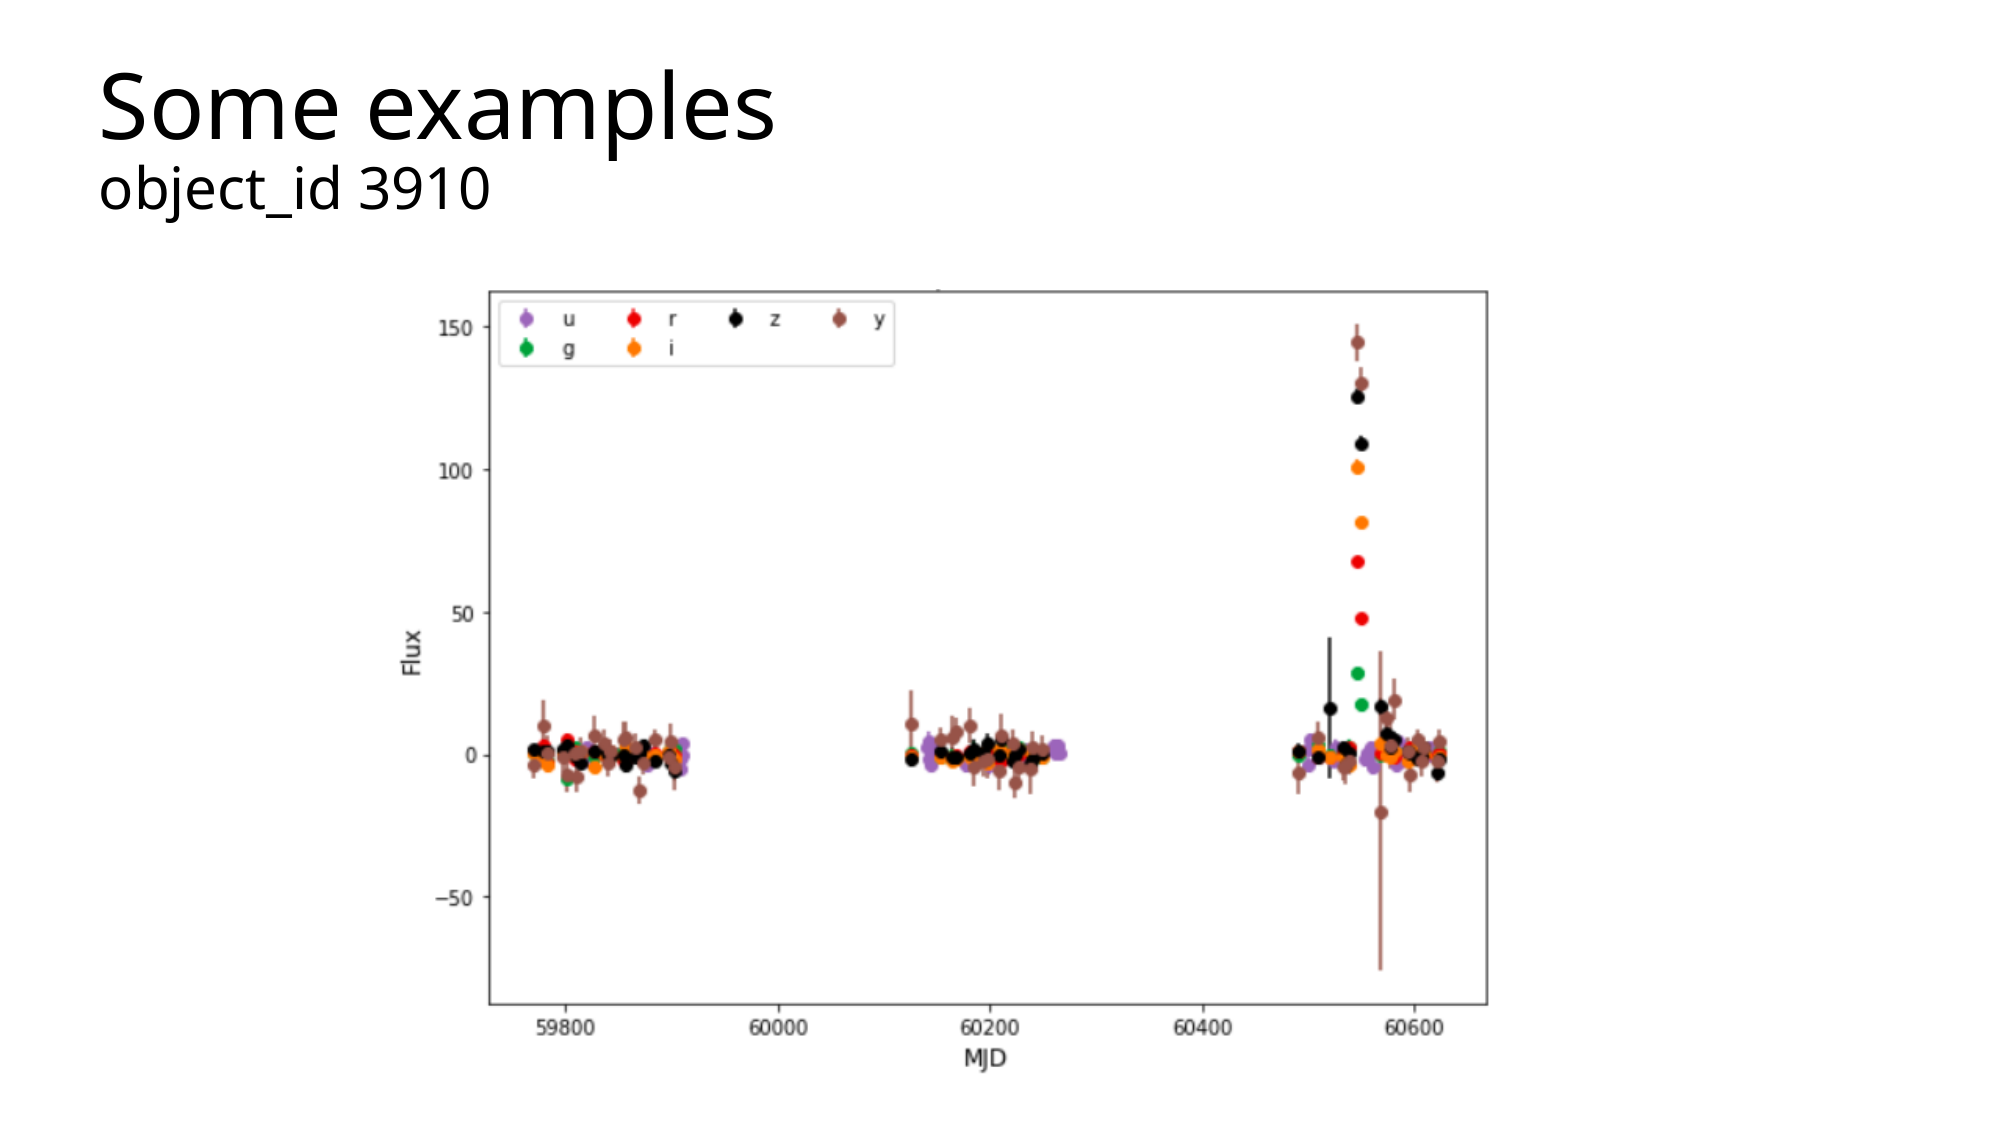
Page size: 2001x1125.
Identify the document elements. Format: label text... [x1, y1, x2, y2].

title Some examples object_id 3910 [83, 32, 1809, 250]
picture [384, 289, 1509, 1078]
